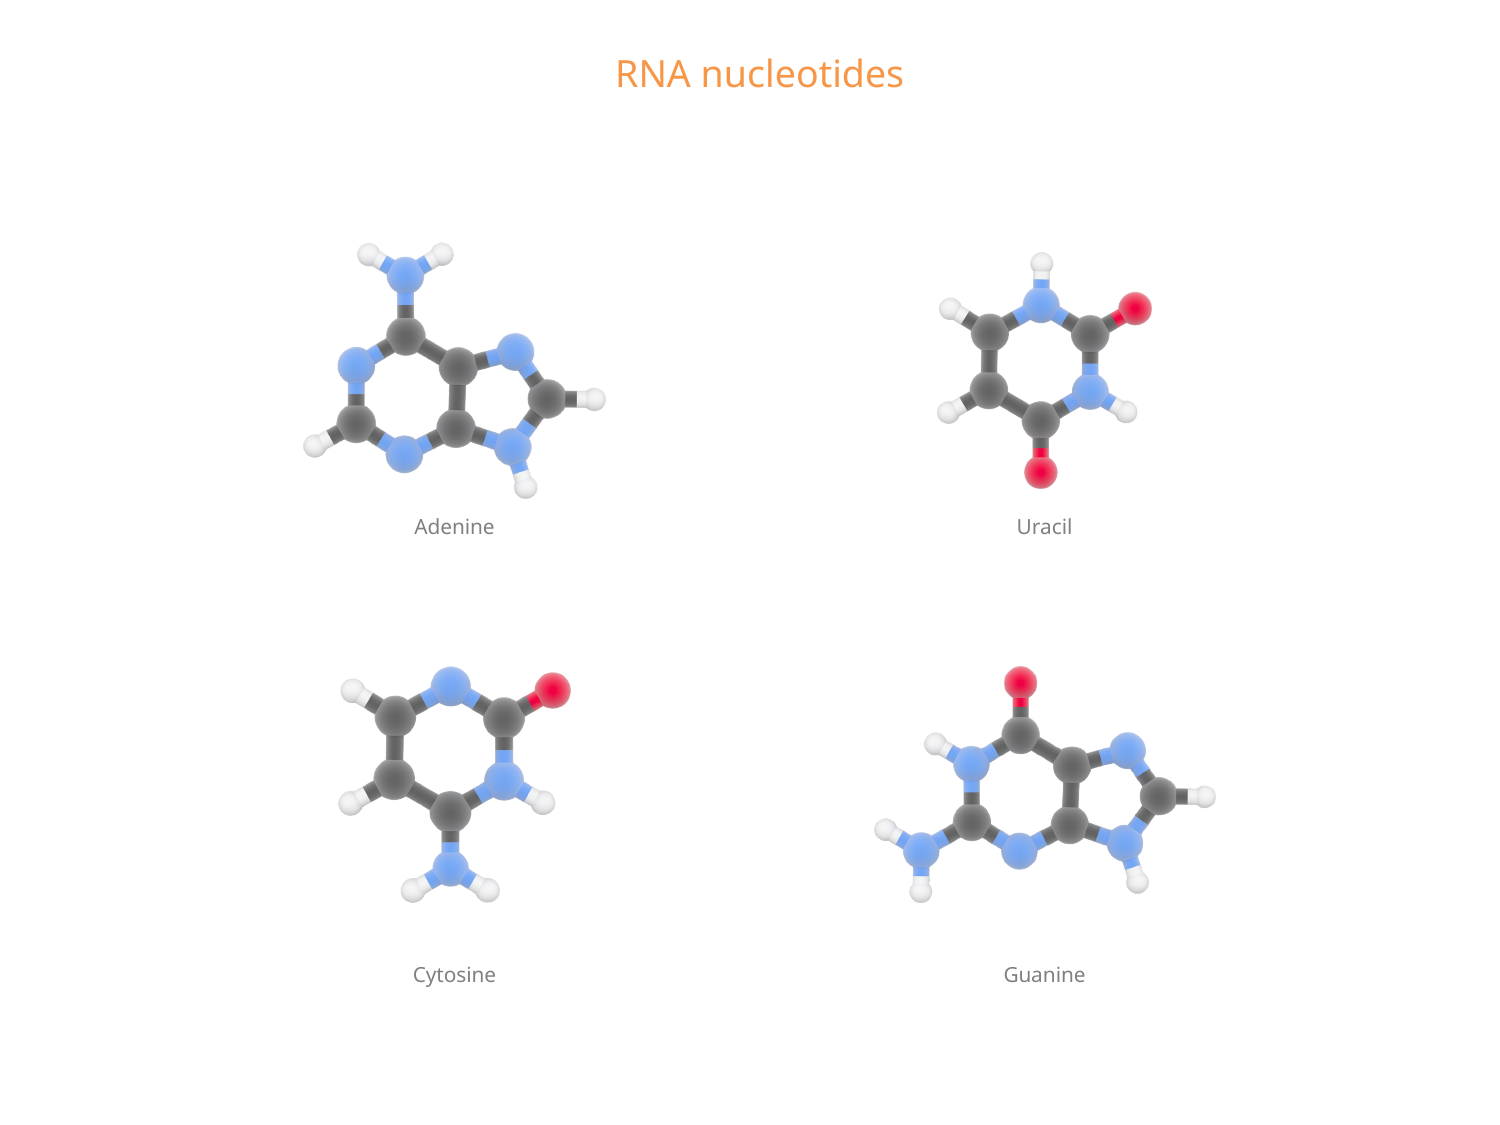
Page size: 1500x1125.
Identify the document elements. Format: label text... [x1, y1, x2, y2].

picture [874, 666, 1216, 904]
picture [302, 241, 607, 499]
text_box Uracil [1001, 506, 1088, 547]
picture [338, 666, 572, 904]
text_box Adenine [399, 508, 510, 547]
picture [937, 251, 1152, 489]
text_box Cytosine [398, 954, 512, 994]
text_box Guanine [988, 954, 1101, 994]
text_box RNA nucleotides [33, 42, 1487, 177]
